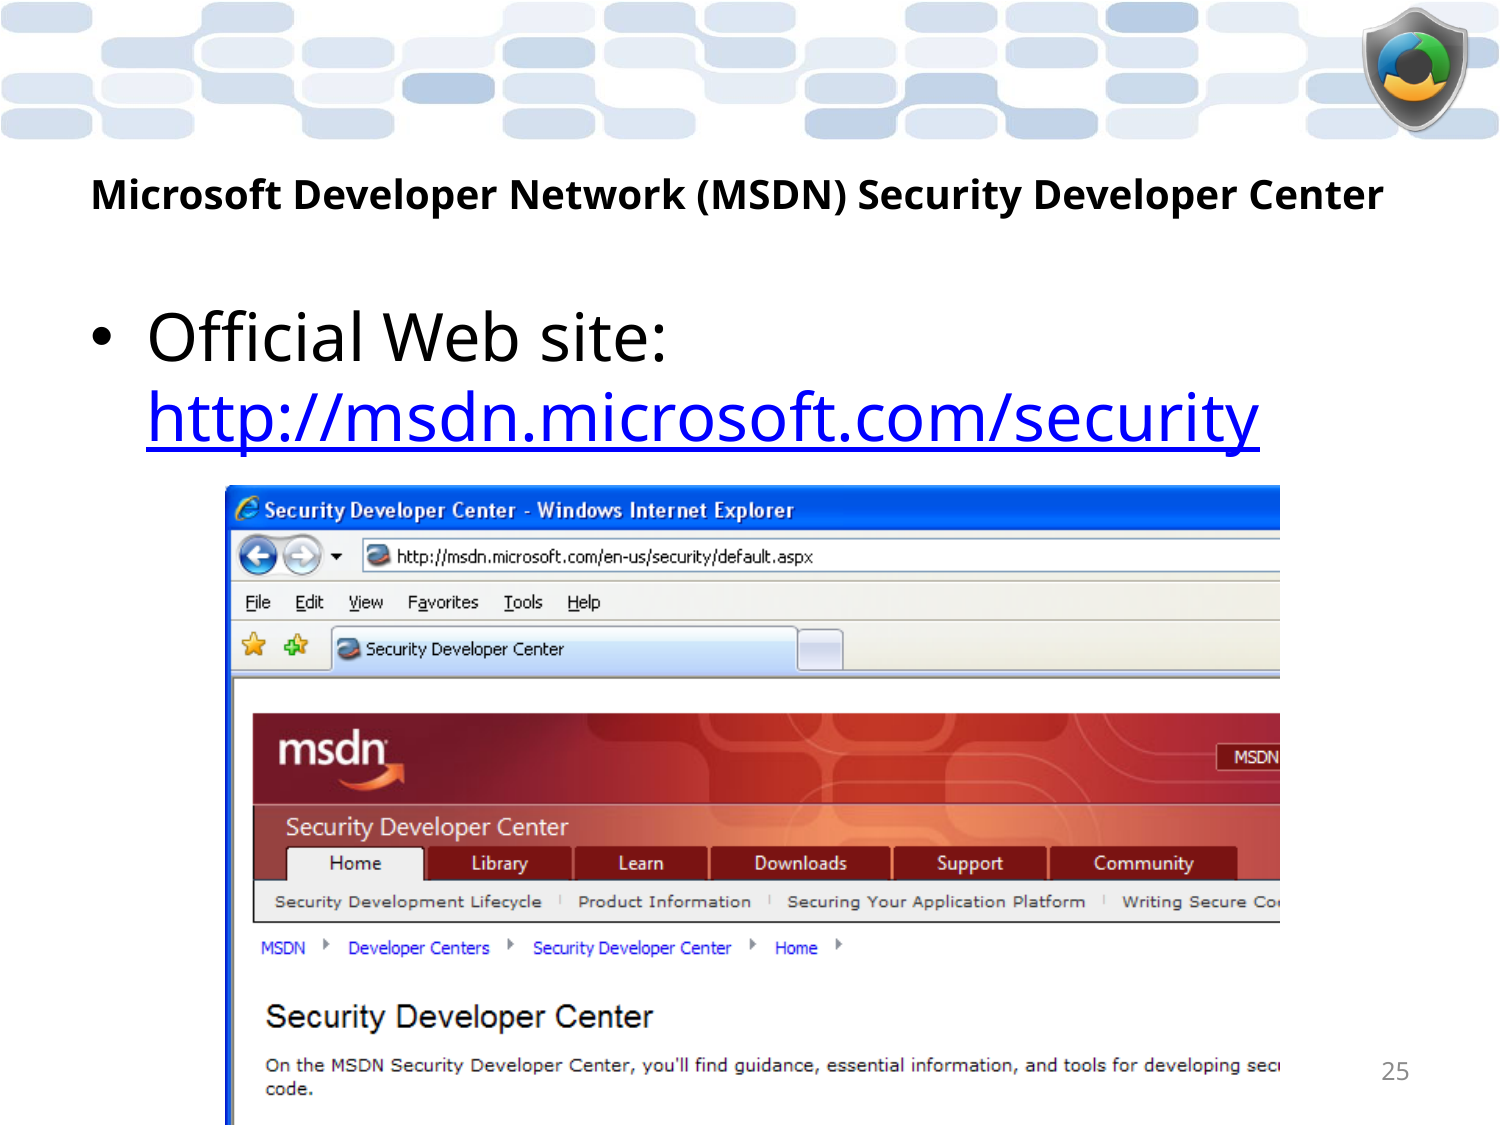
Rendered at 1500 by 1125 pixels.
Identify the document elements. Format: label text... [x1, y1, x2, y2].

picture [224, 485, 1280, 1125]
slide_number 25 [1283, 1042, 1425, 1103]
picture [0, 0, 1500, 140]
title Microsoft Developer Network (MSDN) Security Developer Center [75, 137, 1425, 250]
list Official Web site: http://msdn.microsoft.com/security [75, 287, 1425, 1005]
